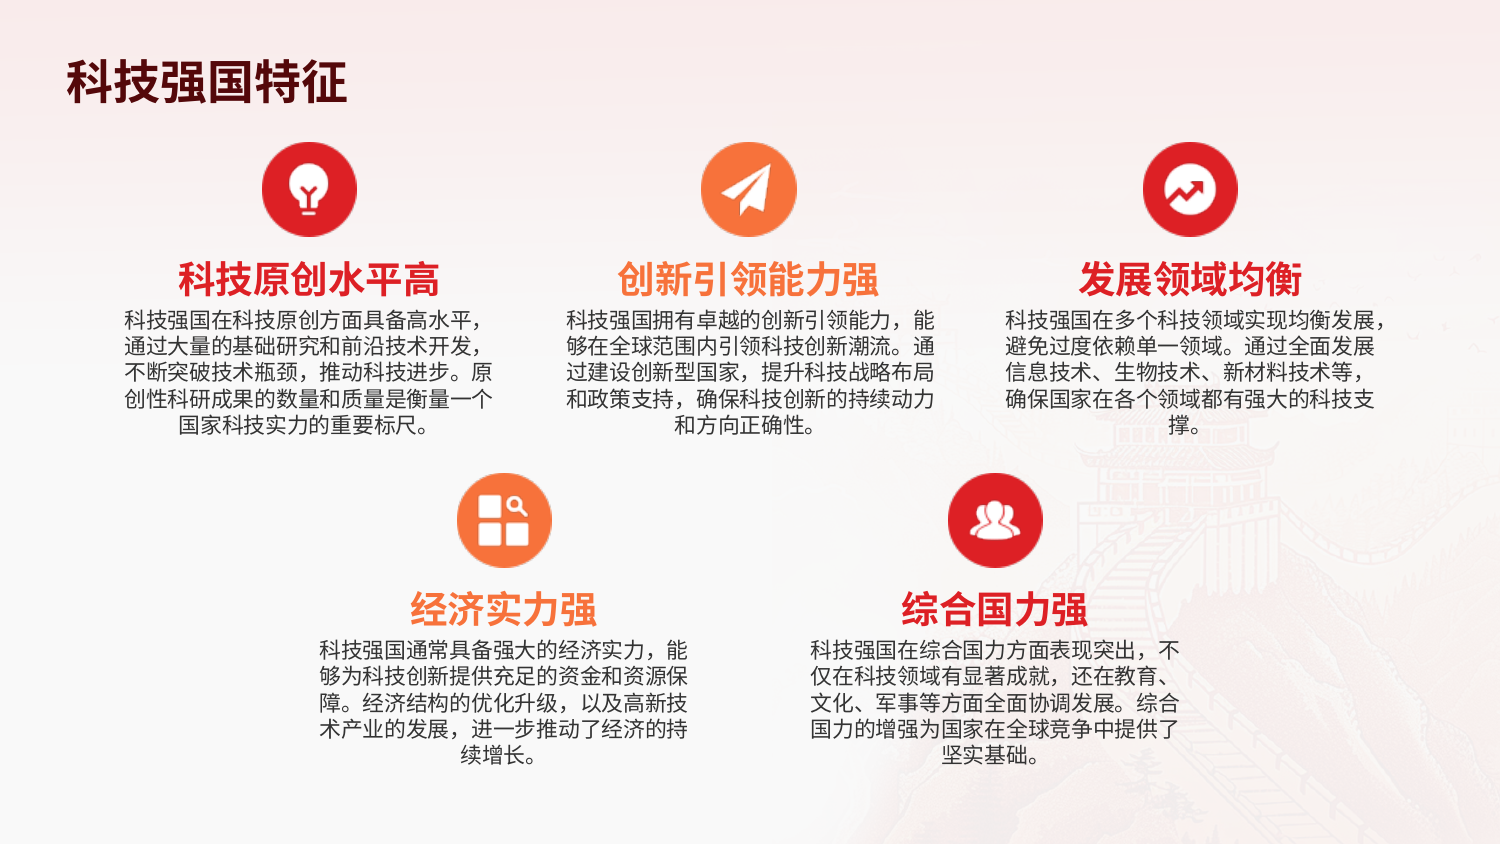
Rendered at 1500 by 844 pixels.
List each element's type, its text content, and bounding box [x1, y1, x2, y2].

text_box 科技强国在综合国力方面表现突出，不仅在科技领域有显著成就，还在教育、文化、军事等方面全面协调发展。综合国力的增强为国家在全球竞争中提供了坚实基础。 [788, 621, 1203, 784]
text_box 科技强国拥有卓越的创新引领能力，能够在全球范围内引领科技创新潮流。通过建设创新型国家，提升科技战略布局和政策支持，确保科技创新的持续动力和方向正确性。 [543, 290, 958, 454]
text_box 科技原创水平高 [102, 234, 517, 290]
text_box 经济实力强 [297, 564, 712, 621]
text_box 科技强国在科技原创方面具备高水平，通过大量的基础研究和前沿技术开发，不断突破技术瓶颈，推动科技进步。原创性科研成果的数量和质量是衡量一个国家科技实力的重要标尺。 [102, 290, 517, 454]
text_box 科技强国通常具备强大的经济实力，能够为科技创新提供充足的资金和资源保障。经济结构的优化升级，以及高新技术产业的发展，进一步推动了经济的持续增长。 [297, 621, 712, 784]
text_box 创新引领能力强 [542, 234, 956, 317]
text_box 发展领域均衡 [983, 234, 1398, 290]
picture [0, 0, 1500, 844]
text_box 科技强国在多个科技领域实现均衡发展，避免过度依赖单一领域。通过全面发展信息技术、生物技术、新材料技术等，确保国家在各个领域都有强大的科技支撑。 [983, 290, 1398, 454]
text_box 科技强国特征 [50, 29, 1500, 125]
text_box 综合国力强 [788, 564, 1203, 621]
